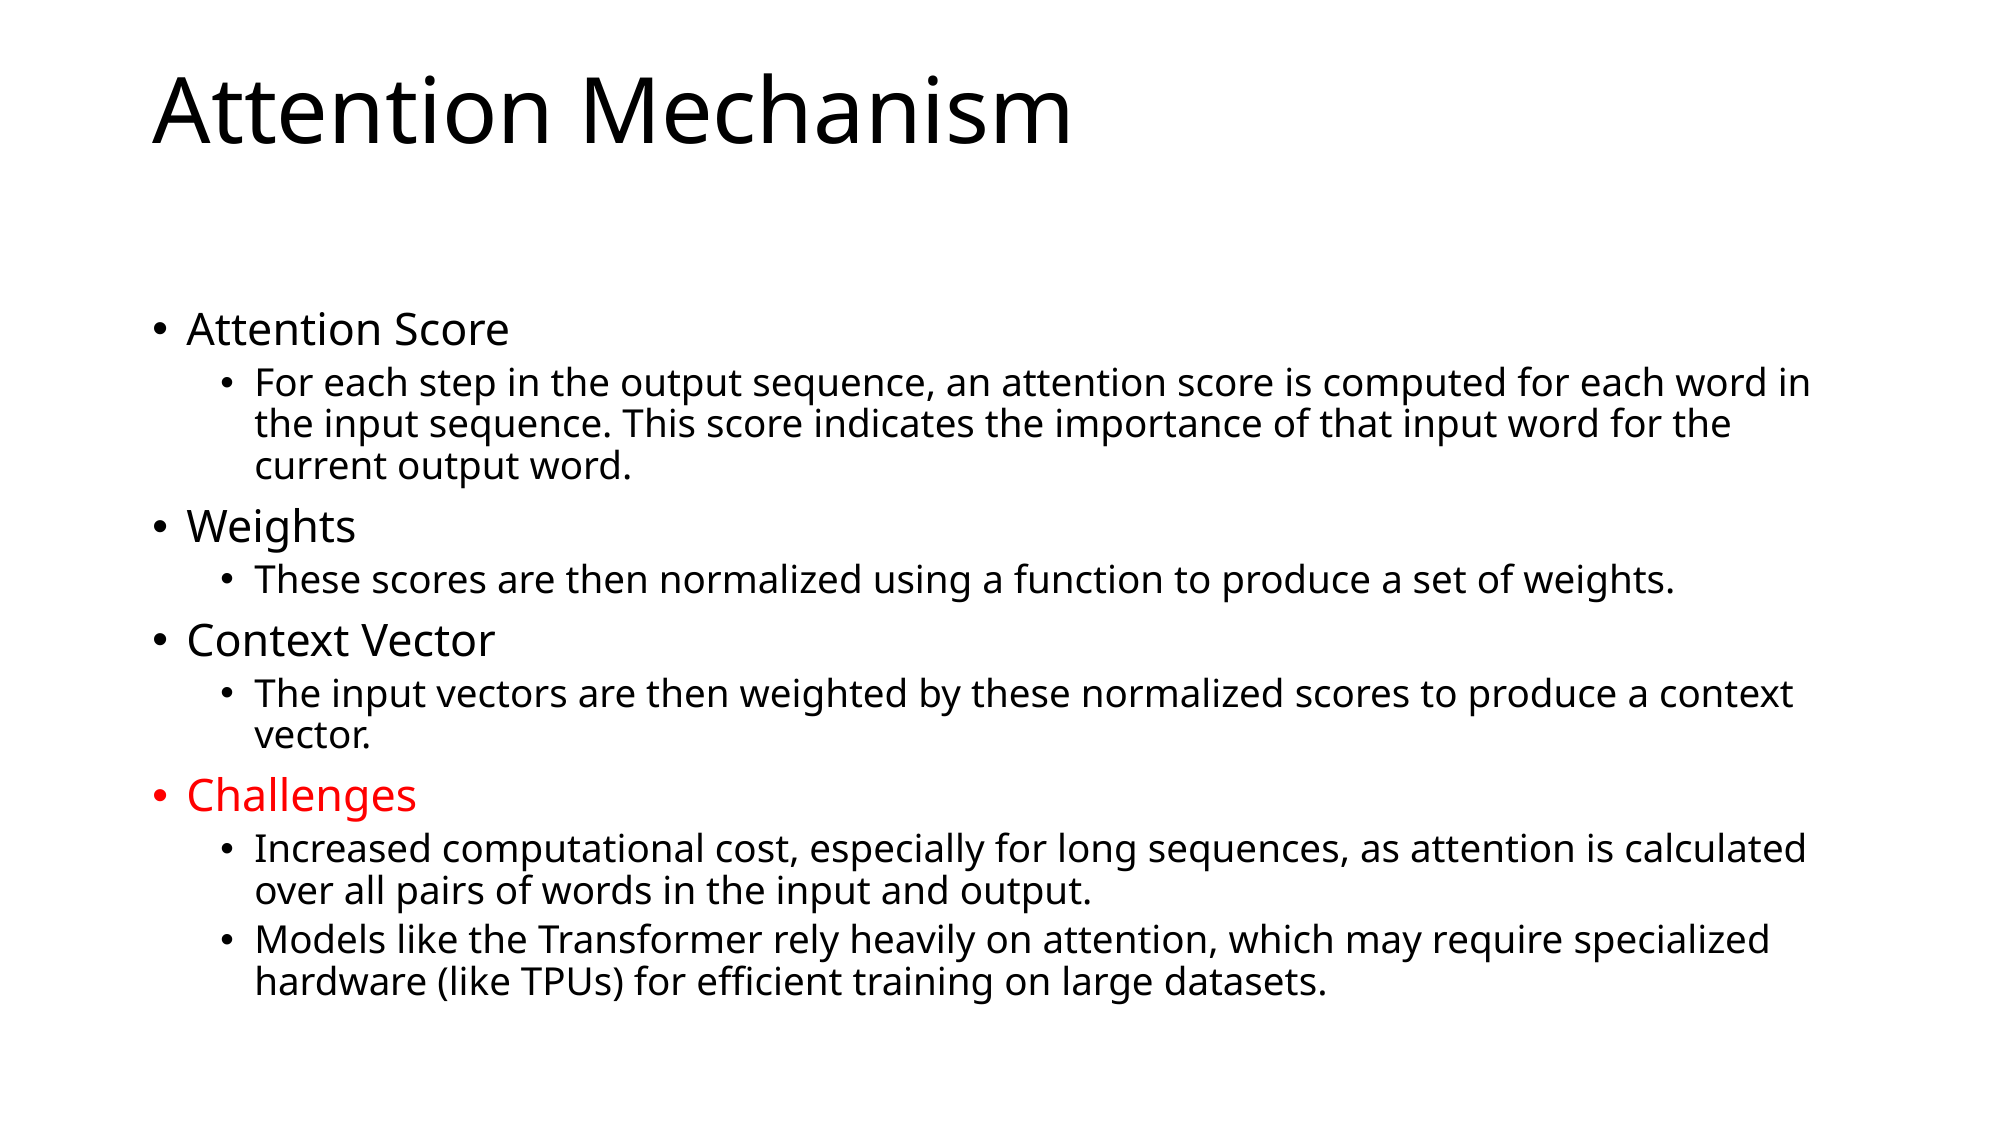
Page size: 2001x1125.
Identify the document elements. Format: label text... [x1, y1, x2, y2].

list Attention Score For each step in the output sequence, an attention score is computed for each word in the input sequence. This score indicates the importance of that input word for the current output word. Weights These scores are then normalized using a function to produce a set of weights. Context Vector The input vectors are then weighted by these normalized scores to produce a context vector. Challenges Increased computational cost, especially for long sequences, as attention is calculated over all pairs of words in the input and output. Models like the Transformer rely heavily on attention, which may require specialized hardware (like TPUs) for efficient training on large datasets. [137, 299, 1863, 1014]
title Attention Mechanism [137, 59, 1863, 278]
